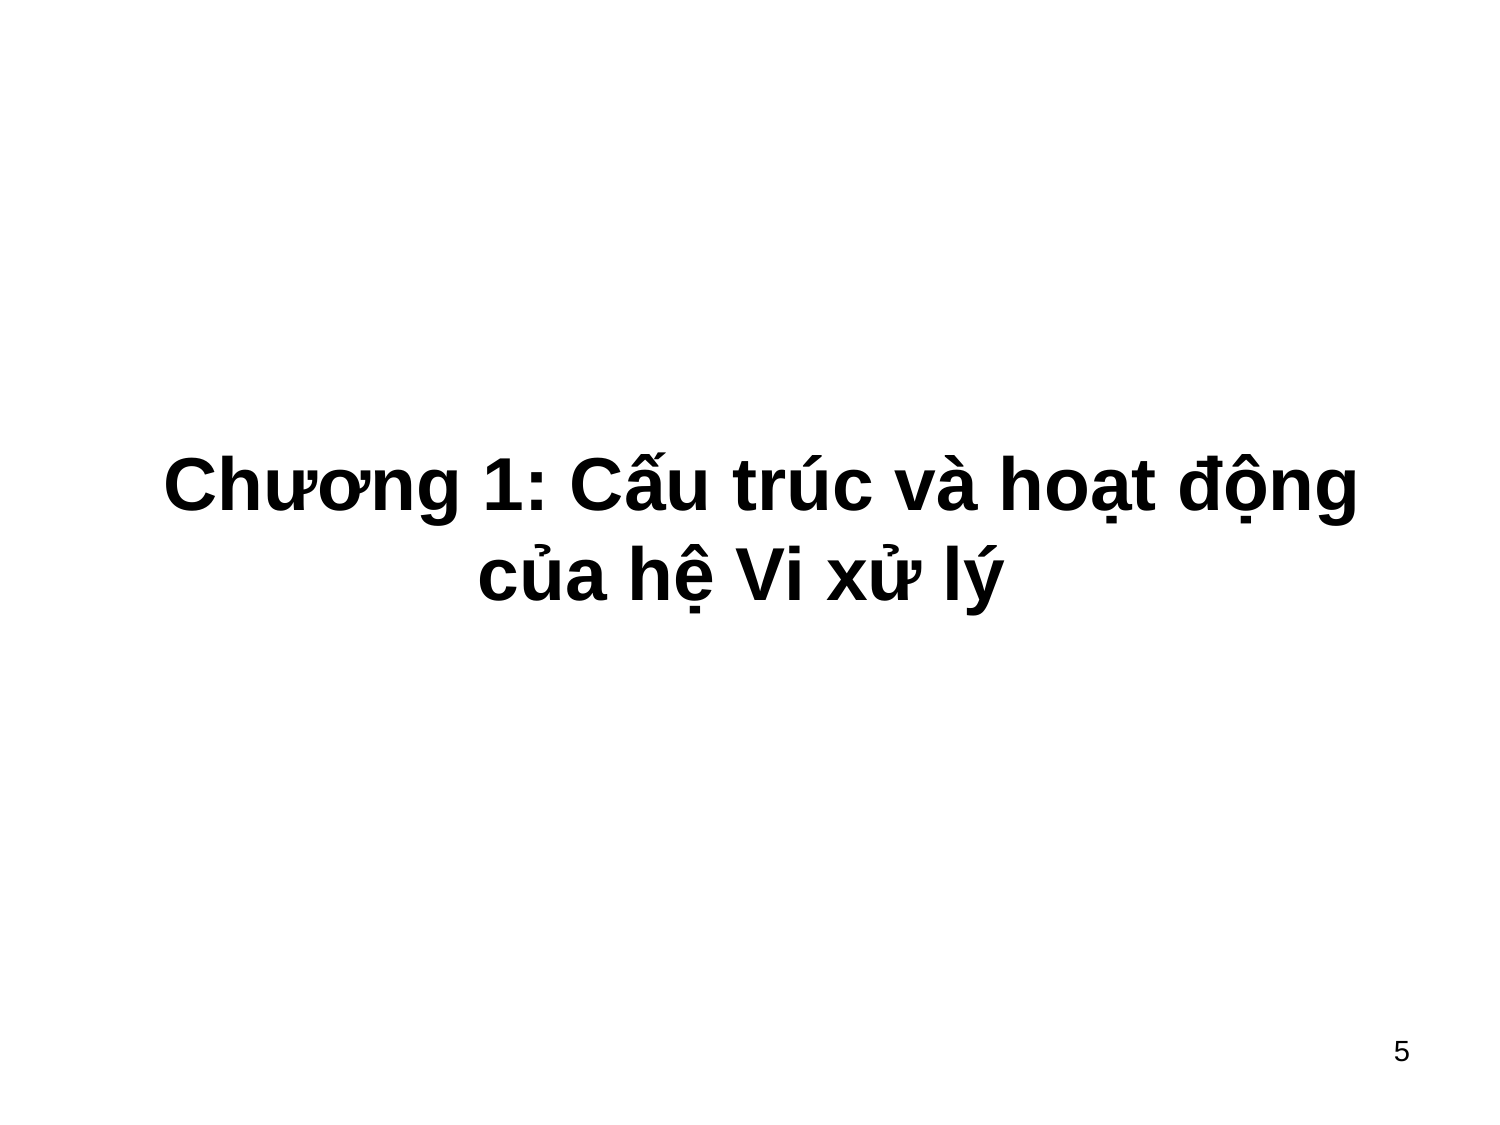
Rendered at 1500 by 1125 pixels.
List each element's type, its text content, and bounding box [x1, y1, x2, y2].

text_box Chương 1: Cấu trúc và hoạt động của hệ Vi xử lý [112, 428, 1413, 623]
slide_number 5 [1074, 1024, 1426, 1103]
